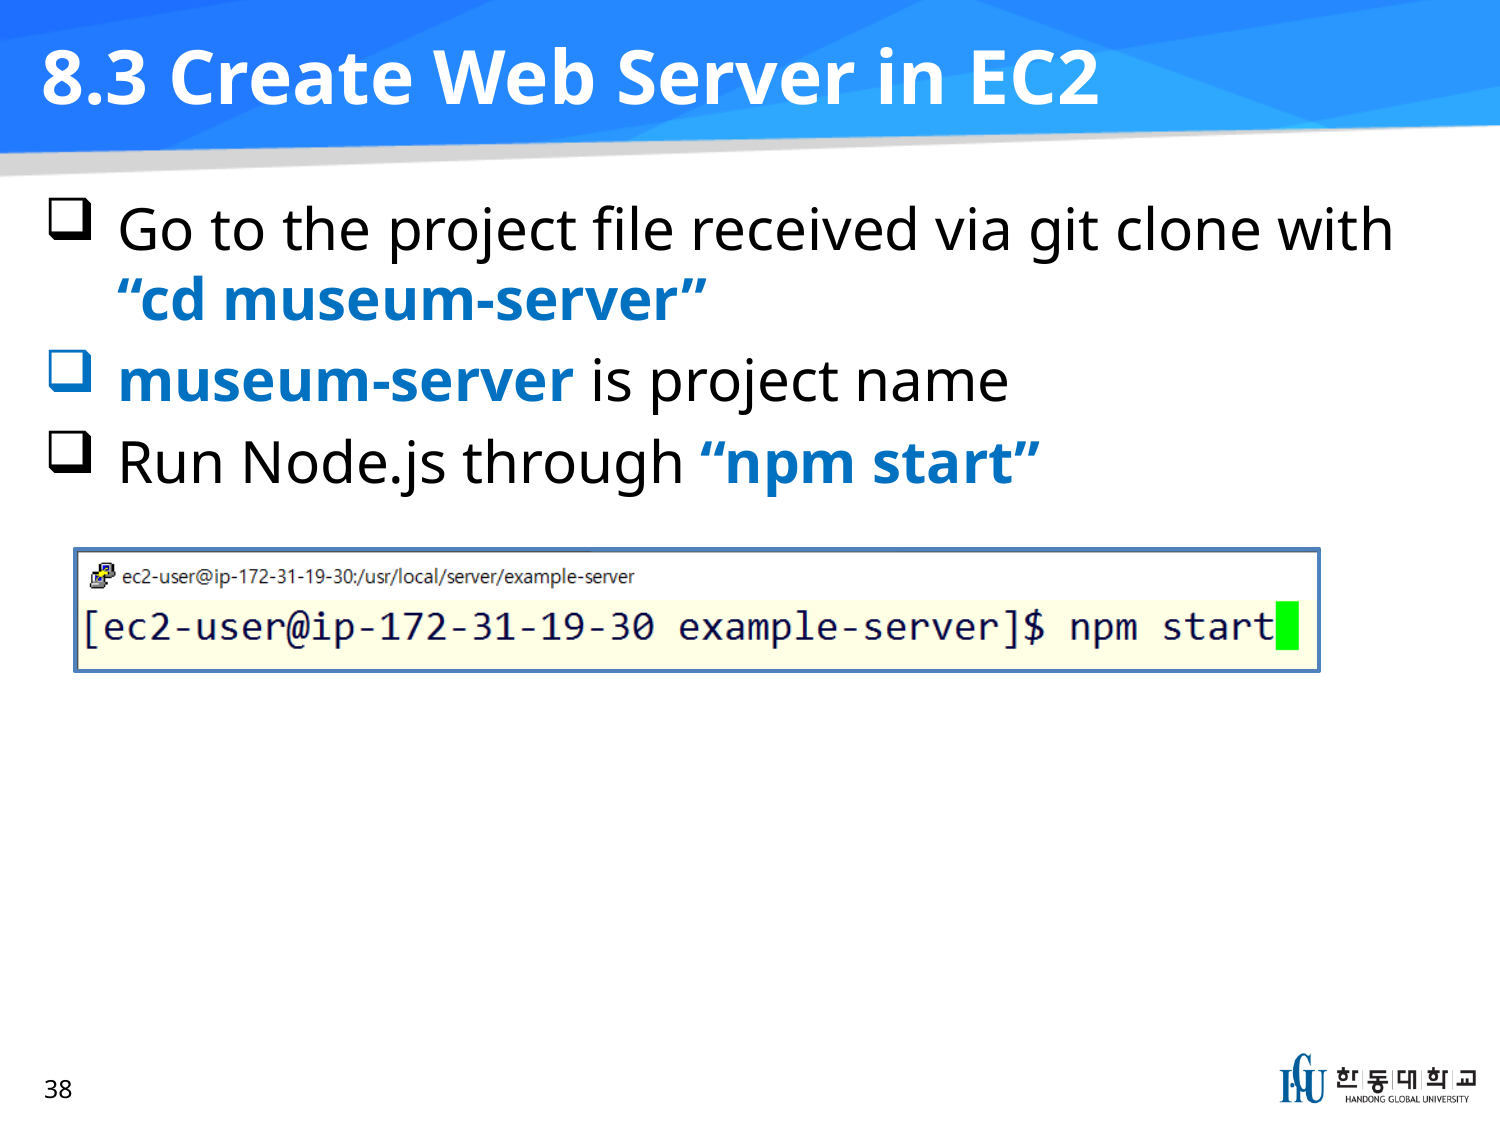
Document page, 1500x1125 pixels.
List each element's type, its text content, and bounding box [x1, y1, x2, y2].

title 8.3 Create Web Server in EC2 [41, 2, 1471, 147]
slide_number 38 [29, 1066, 148, 1106]
picture [0, 0, 1500, 1125]
list Go to the project file received via git clone with “cd museum-server” museum-server is project name Run Node.js through “npm start” [29, 184, 1471, 1035]
